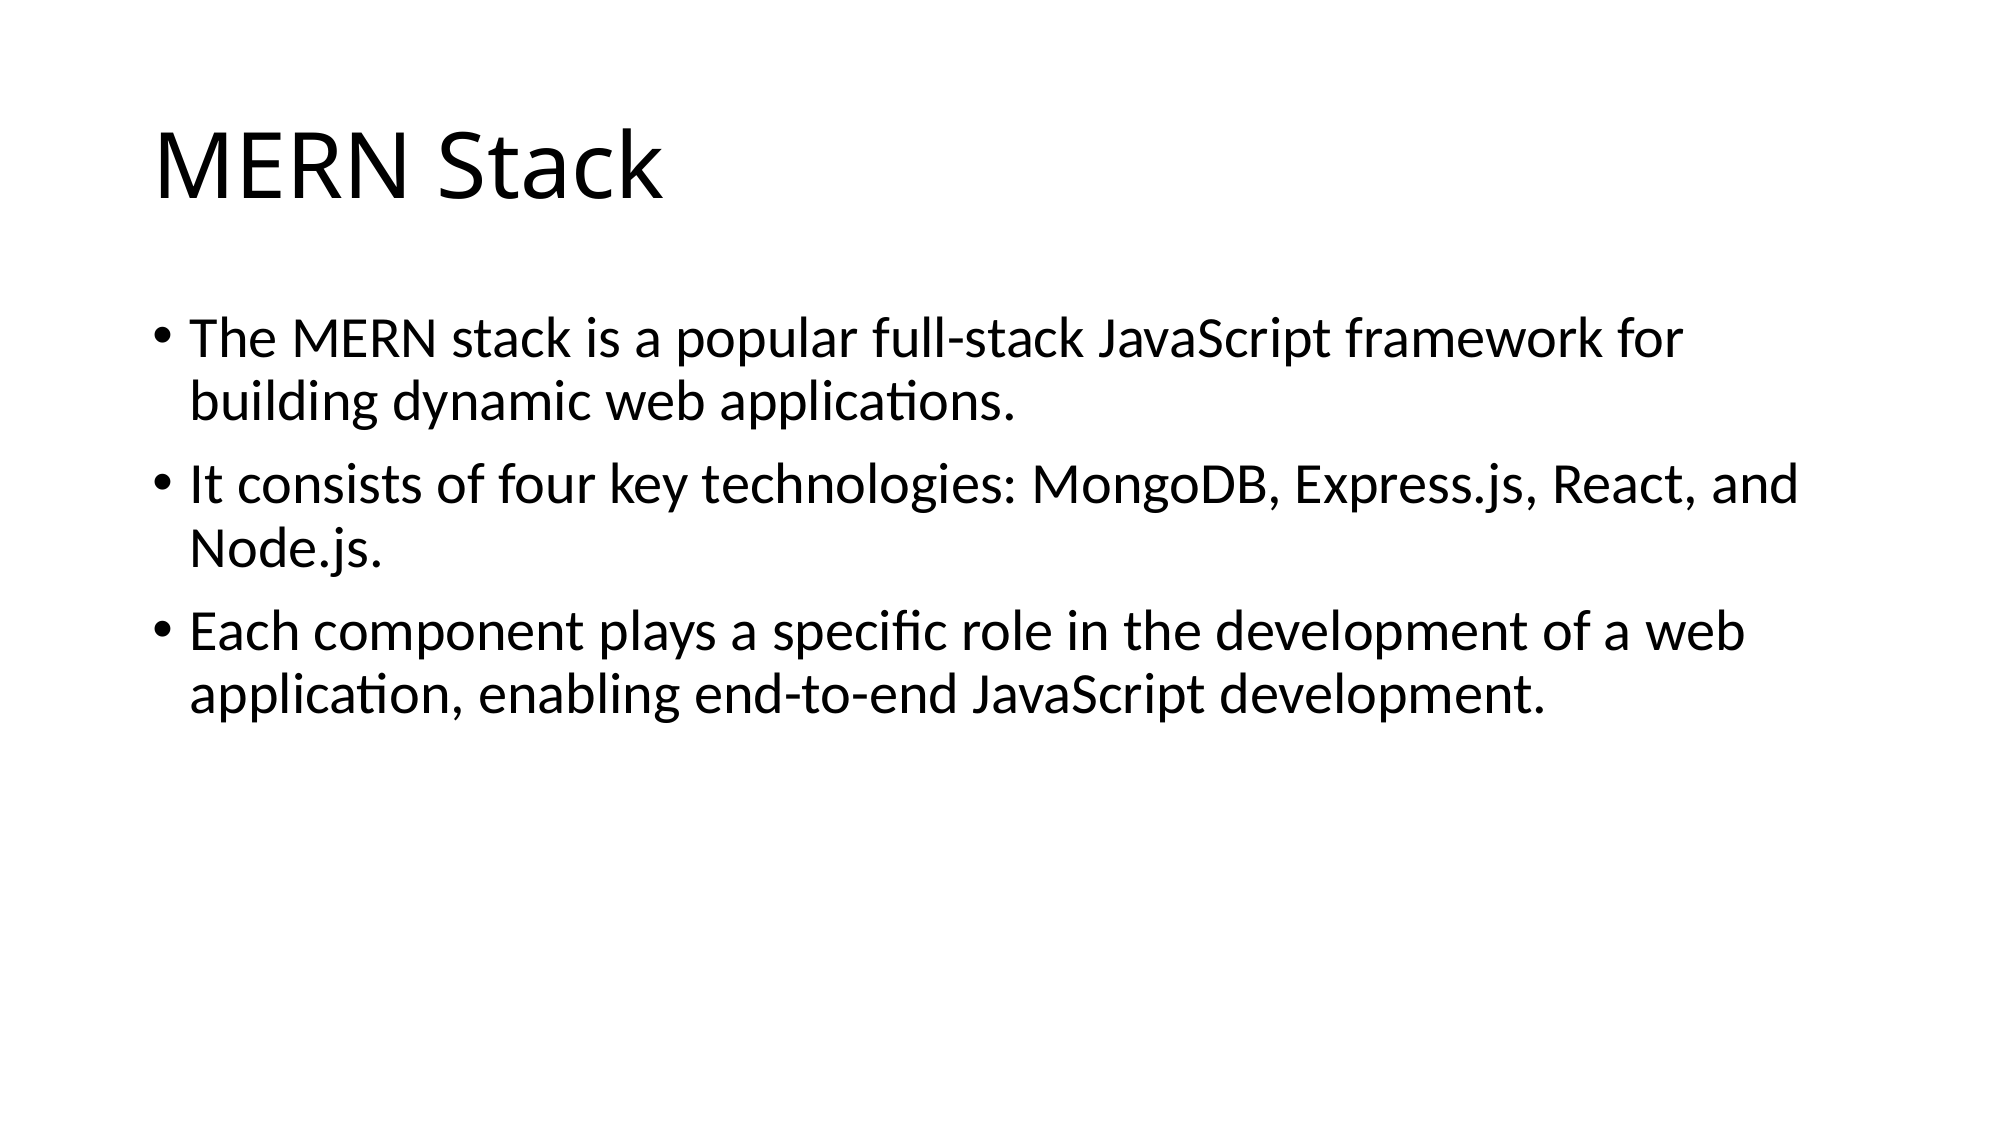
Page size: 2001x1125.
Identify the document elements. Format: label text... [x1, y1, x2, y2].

title MERN Stack [137, 59, 1863, 278]
list The MERN stack is a popular full-stack JavaScript framework for building dynamic web applications. It consists of four key technologies: MongoDB, Express.js, React, and Node.js. Each component plays a specific role in the development of a web application, enabling end-to-end JavaScript development. [137, 299, 1863, 1014]
